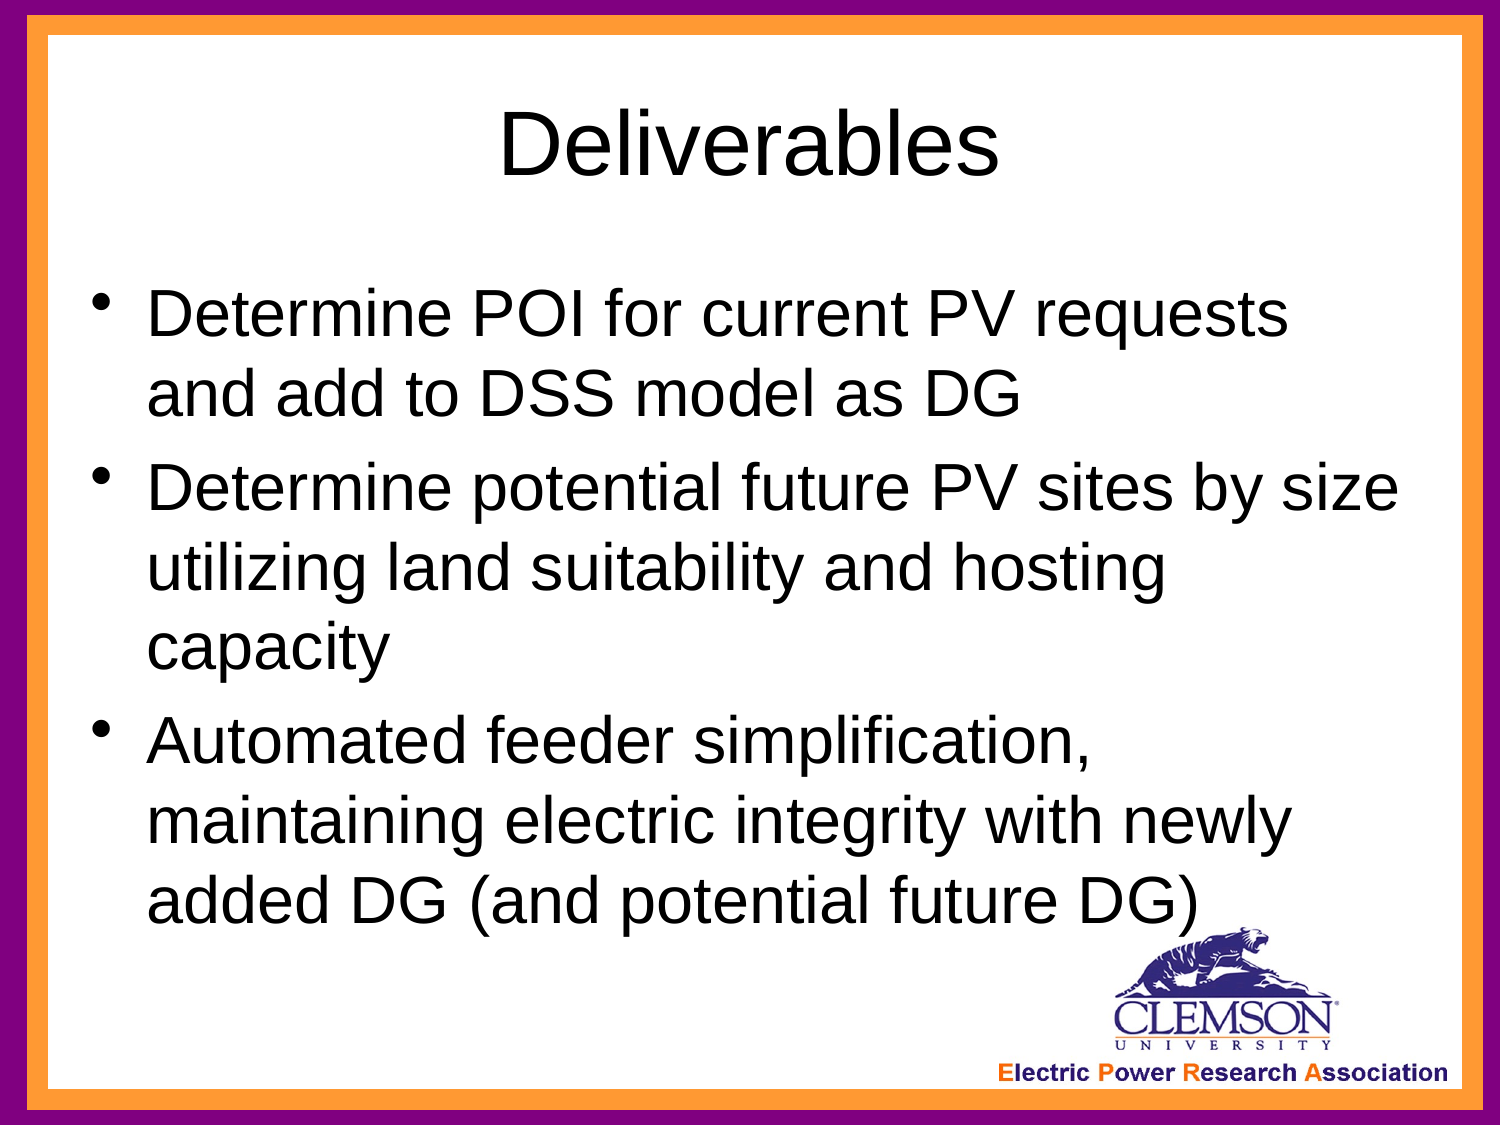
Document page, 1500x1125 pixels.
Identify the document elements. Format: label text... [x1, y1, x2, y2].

list Determine POI for current PV requests and add to DSS model as DG Determine potential future PV sites by size utilizing land suitability and hosting capacity Automated feeder simplification, maintaining electric integrity with newly added DG (and potential future DG) [75, 262, 1425, 1005]
picture [999, 920, 1450, 1088]
title Deliverables [75, 45, 1425, 233]
